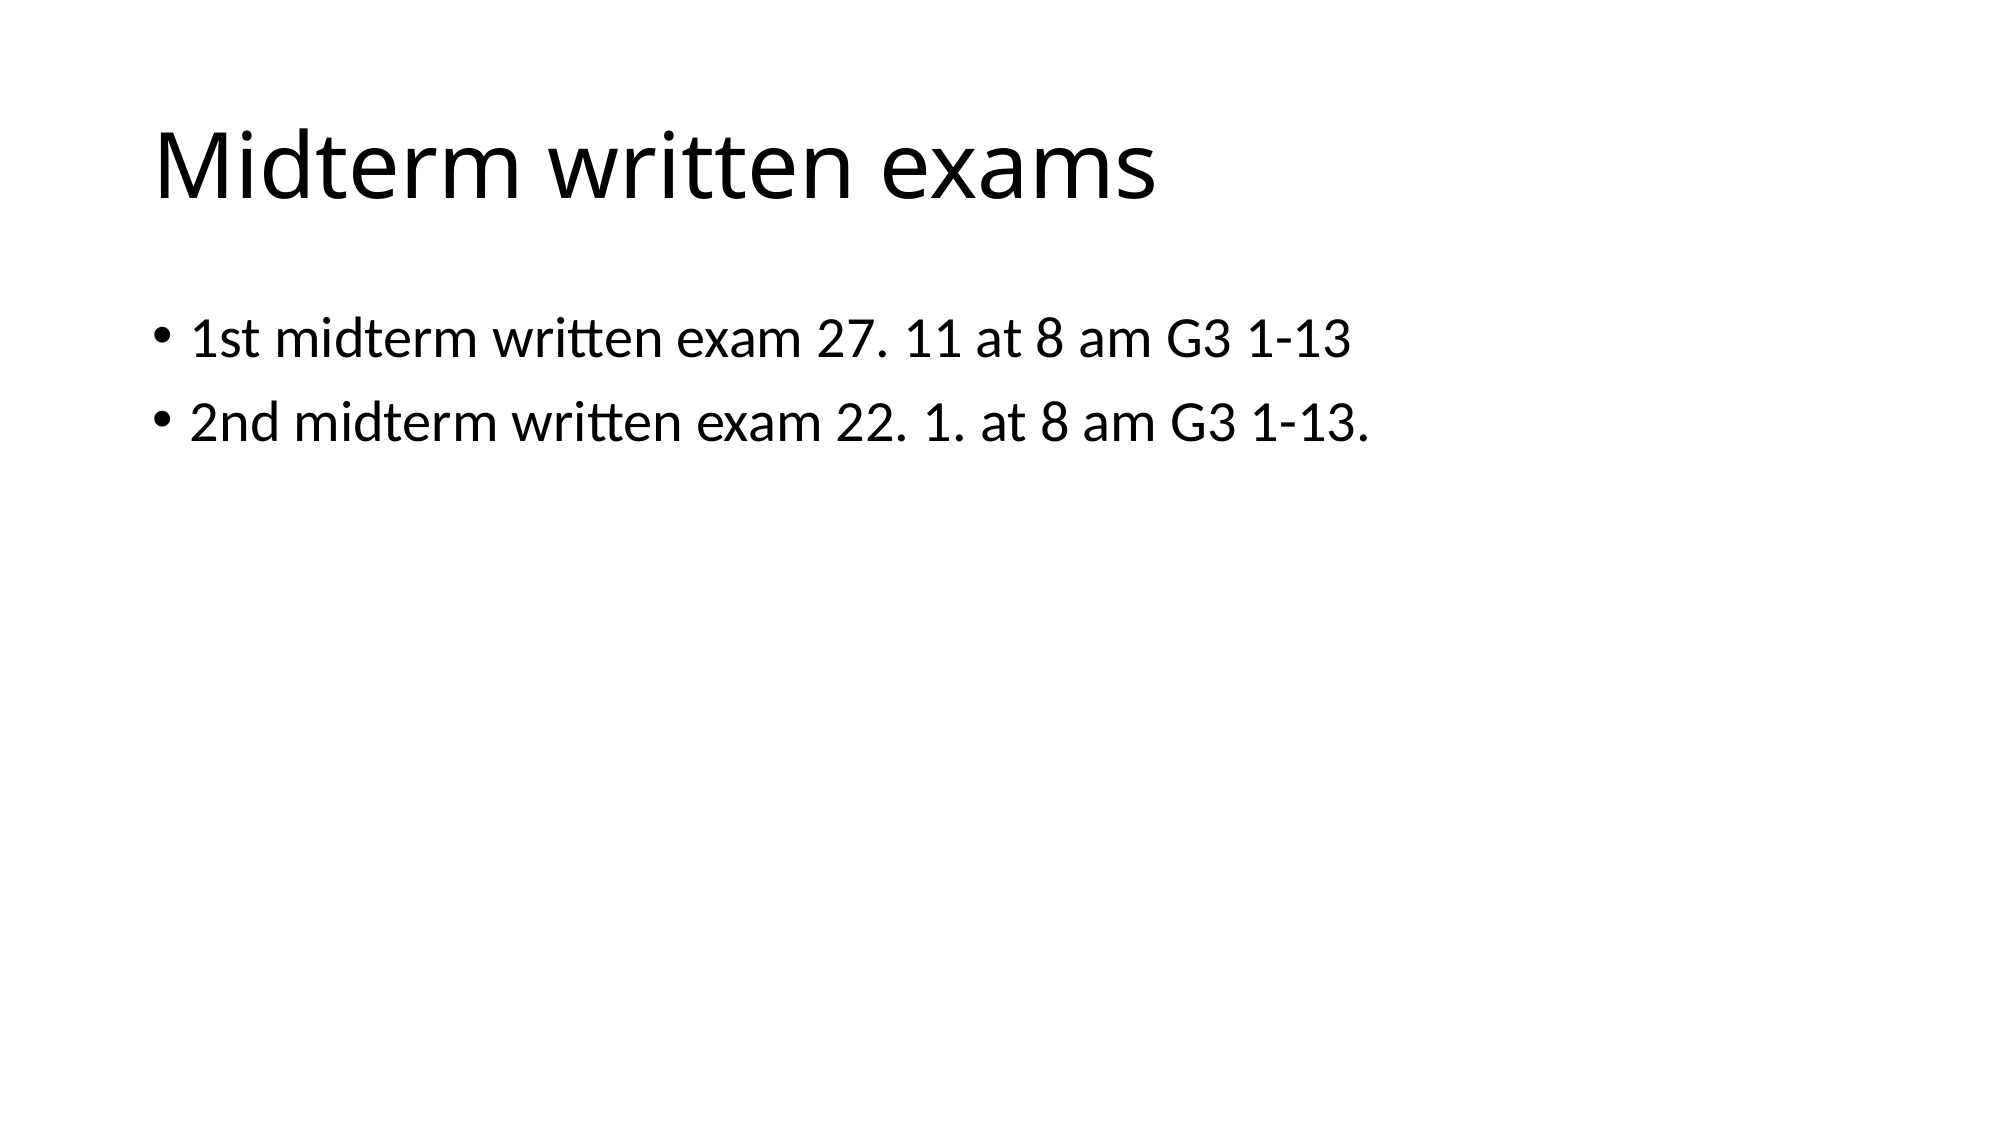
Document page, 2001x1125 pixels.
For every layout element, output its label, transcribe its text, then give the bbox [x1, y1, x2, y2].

title Midterm written exams [137, 59, 1863, 278]
list 1st midterm written exam 27. 11 at 8 am G3 1-13 2nd midterm written exam 22. 1. at 8 am G3 1-13. [137, 299, 1863, 1014]
